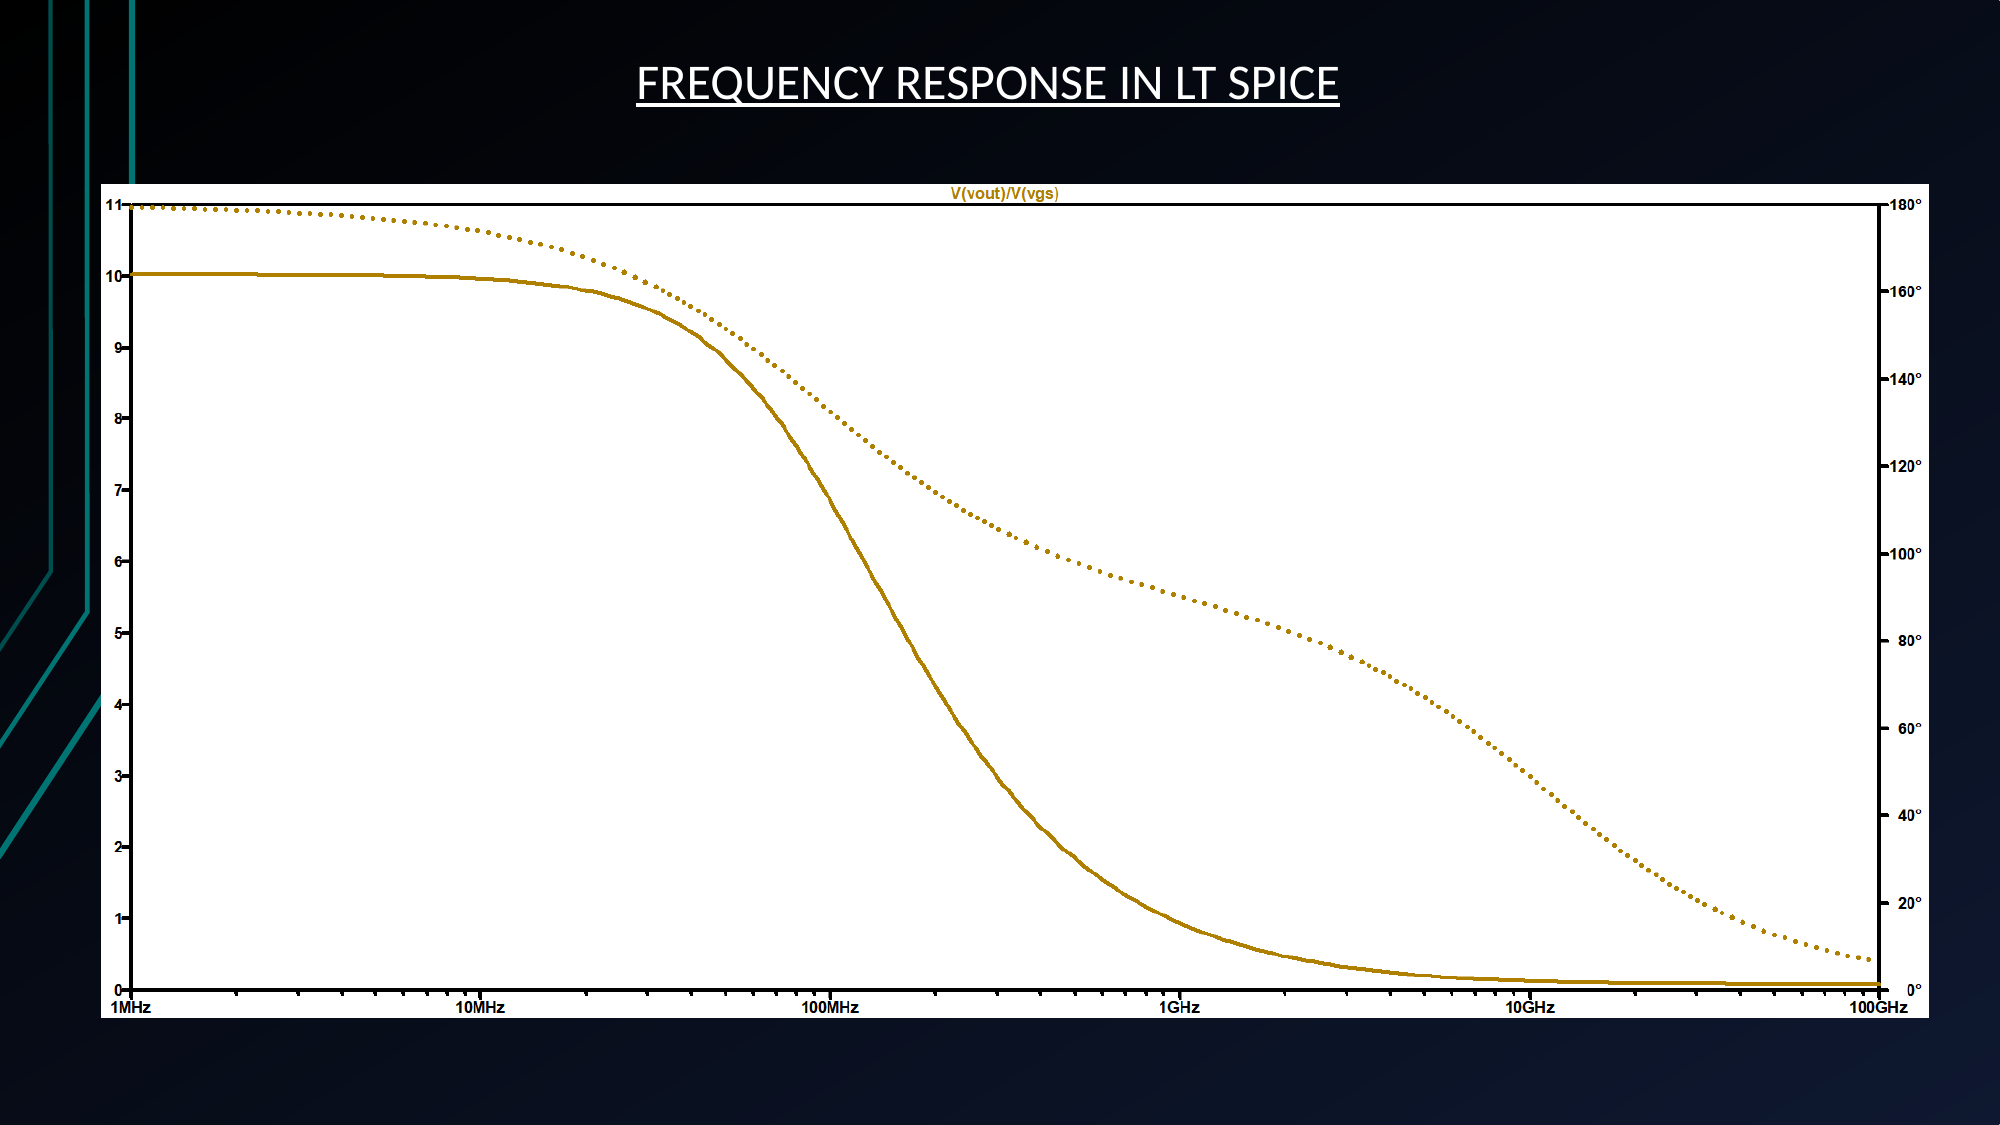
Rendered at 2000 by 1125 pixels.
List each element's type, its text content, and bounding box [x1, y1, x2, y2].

text_box FREQUENCY RESPONSE IN LT SPICE [621, 42, 1624, 118]
picture [101, 184, 1929, 1018]
